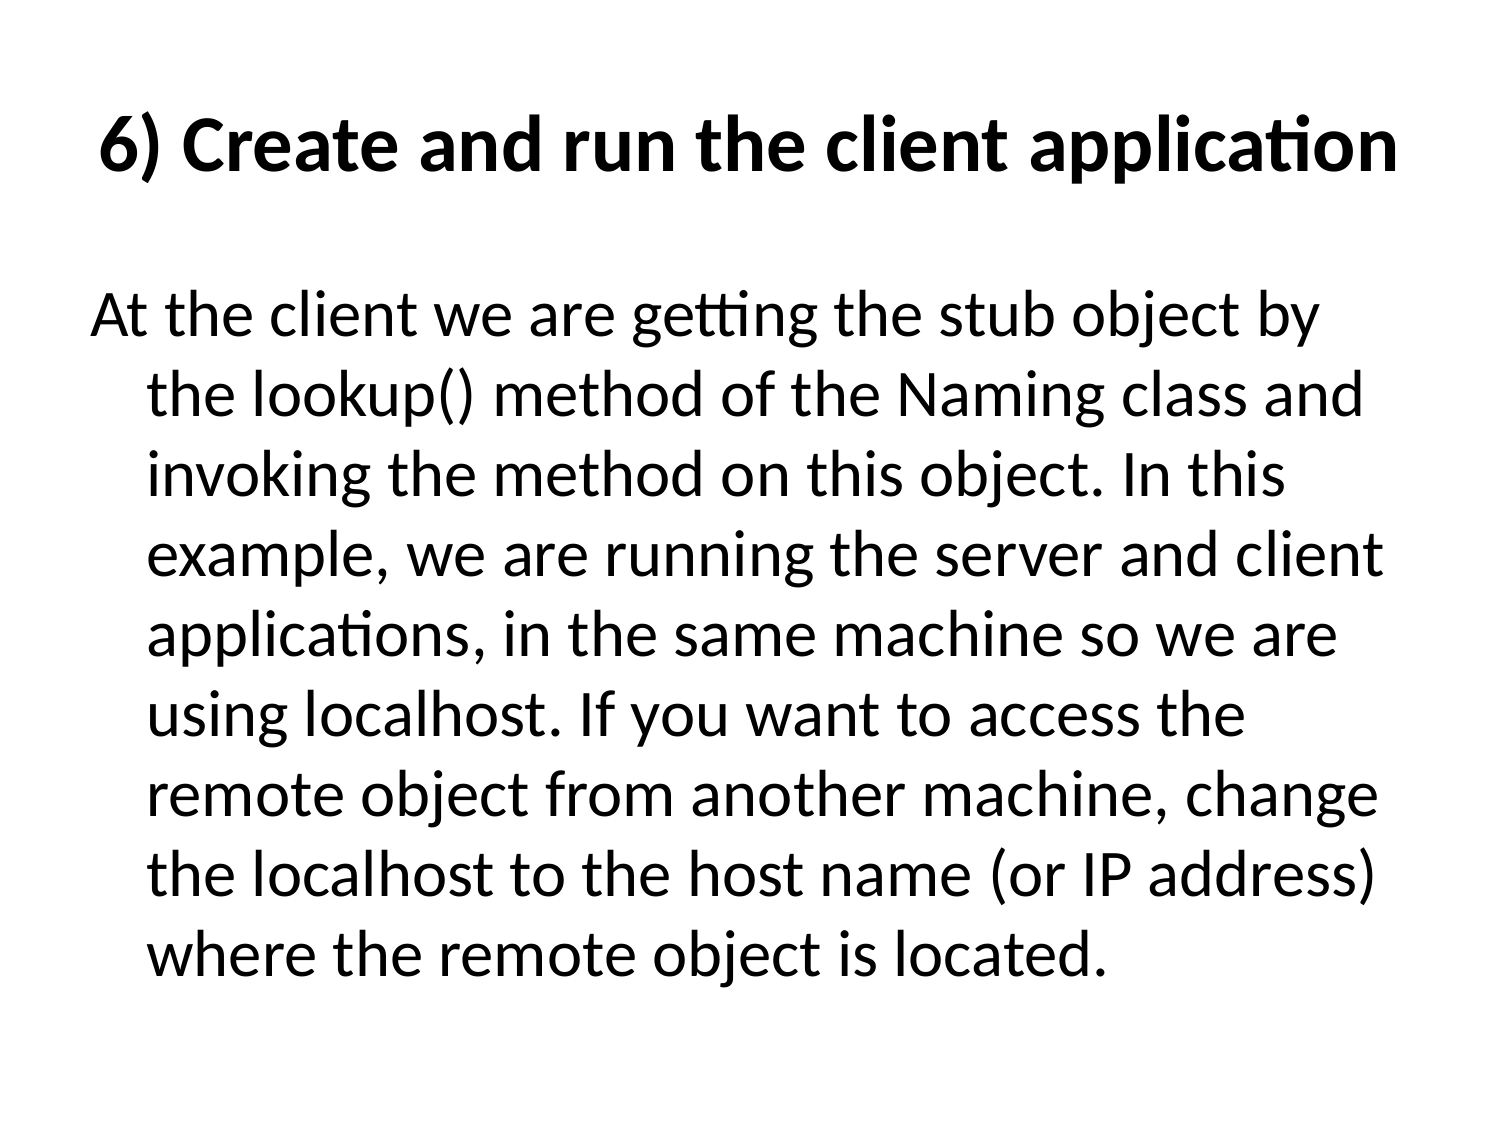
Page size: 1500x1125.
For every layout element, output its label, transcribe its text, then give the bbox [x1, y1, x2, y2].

list At the client we are getting the stub object by the lookup() method of the Naming class and invoking the method on this object. In this example, we are running the server and client applications, in the same machine so we are using localhost. If you want to access the remote object from another machine, change the localhost to the host name (or IP address) where the remote object is located. [75, 262, 1425, 1005]
title 6) Create and run the client application [75, 45, 1425, 233]
